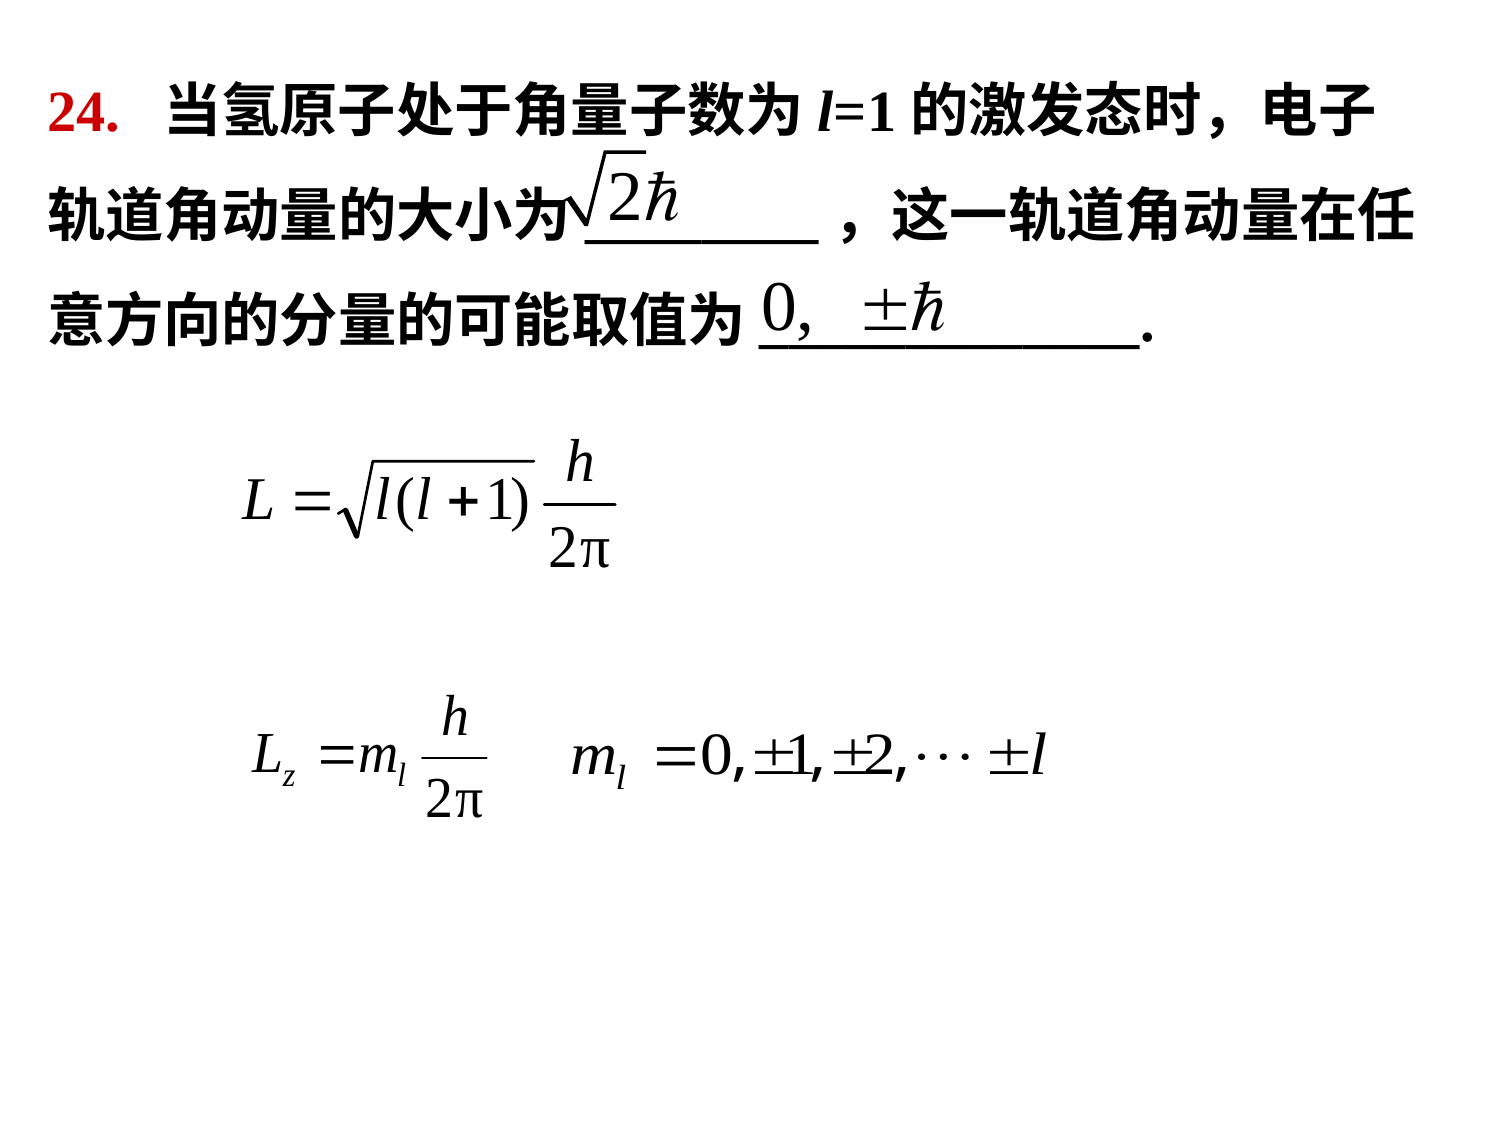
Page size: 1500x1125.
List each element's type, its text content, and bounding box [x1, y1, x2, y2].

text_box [241, 680, 1062, 828]
text_box 24. 当氢原子处于角量子数为l=1的激发态时，电子轨道角动量的大小为________，这一轨道角动量在任意方向的分量的可能取值为_____________. [32, 30, 1446, 361]
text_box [548, 136, 693, 239]
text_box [229, 420, 626, 578]
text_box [752, 265, 962, 355]
